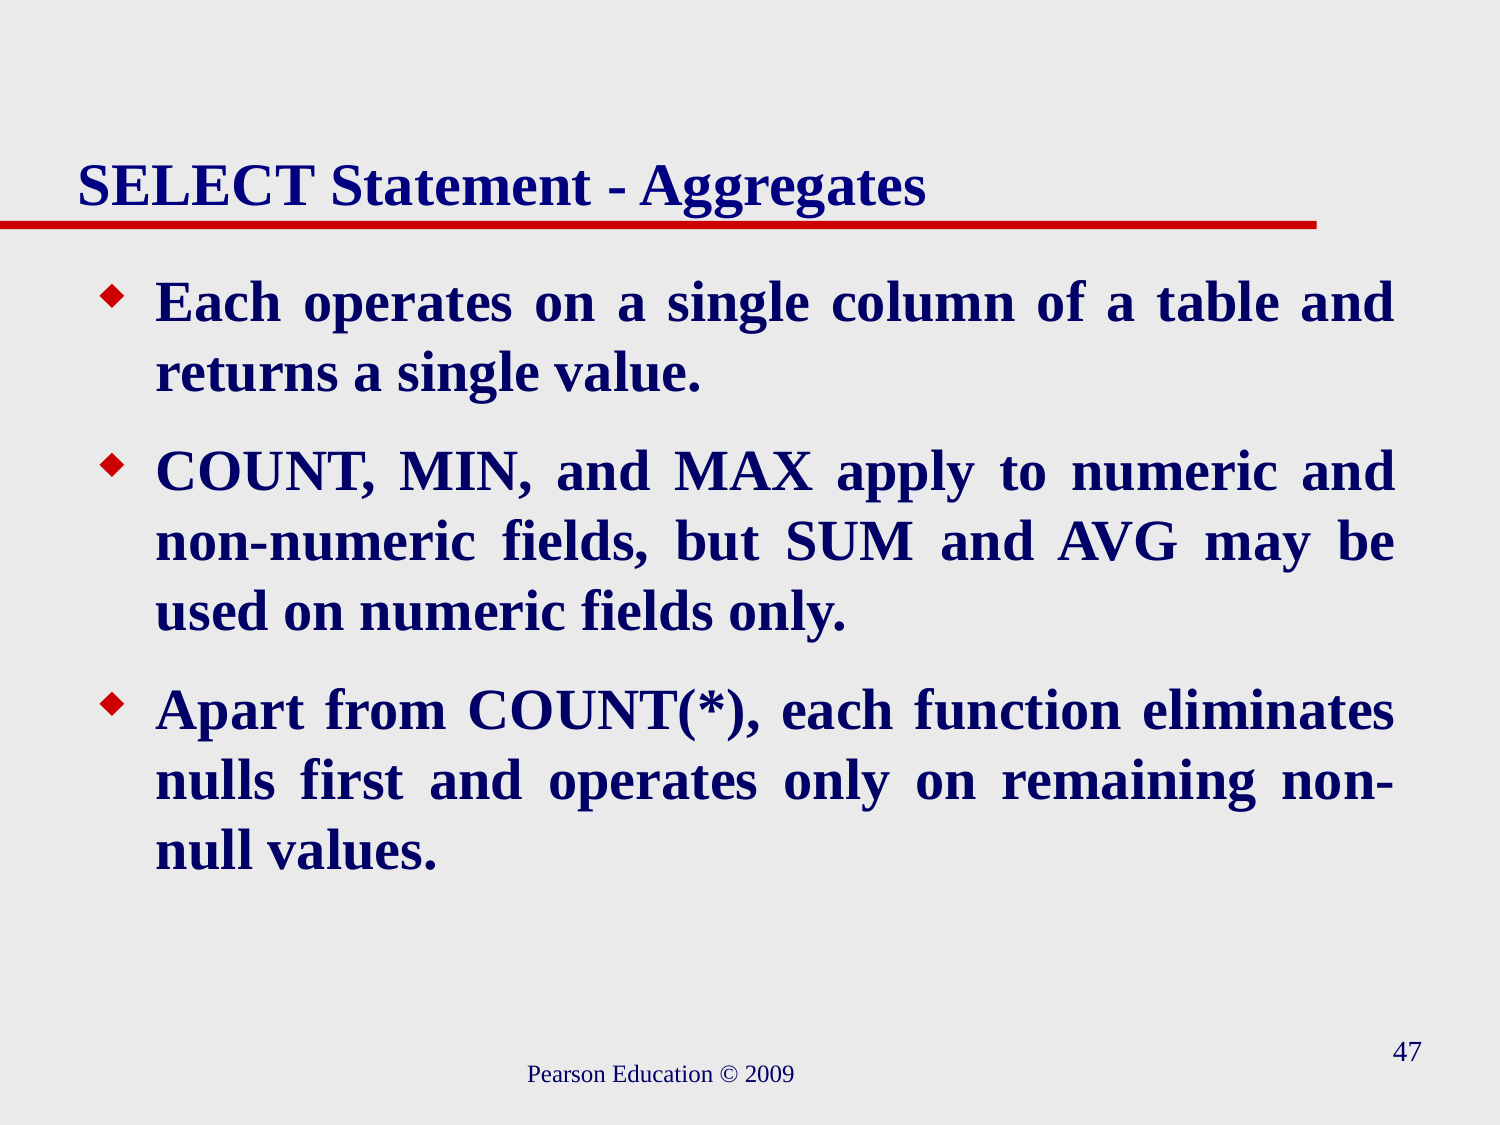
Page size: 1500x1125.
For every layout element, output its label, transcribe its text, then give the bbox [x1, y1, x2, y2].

text_box Pearson Education © 2009 [512, 1050, 1038, 1095]
slide_number 47 [1125, 1012, 1438, 1088]
title SELECT Statement - Aggregates [62, 43, 1338, 225]
list Each operates on a single column of a table and returns a single value. COUNT, MIN, and MAX apply to numeric and non-numeric fields, but SUM and AVG may be used on numeric fields only. Apart from COUNT(*), each function eliminates nulls first and operates only on remaining non-null values. [84, 255, 1412, 931]
